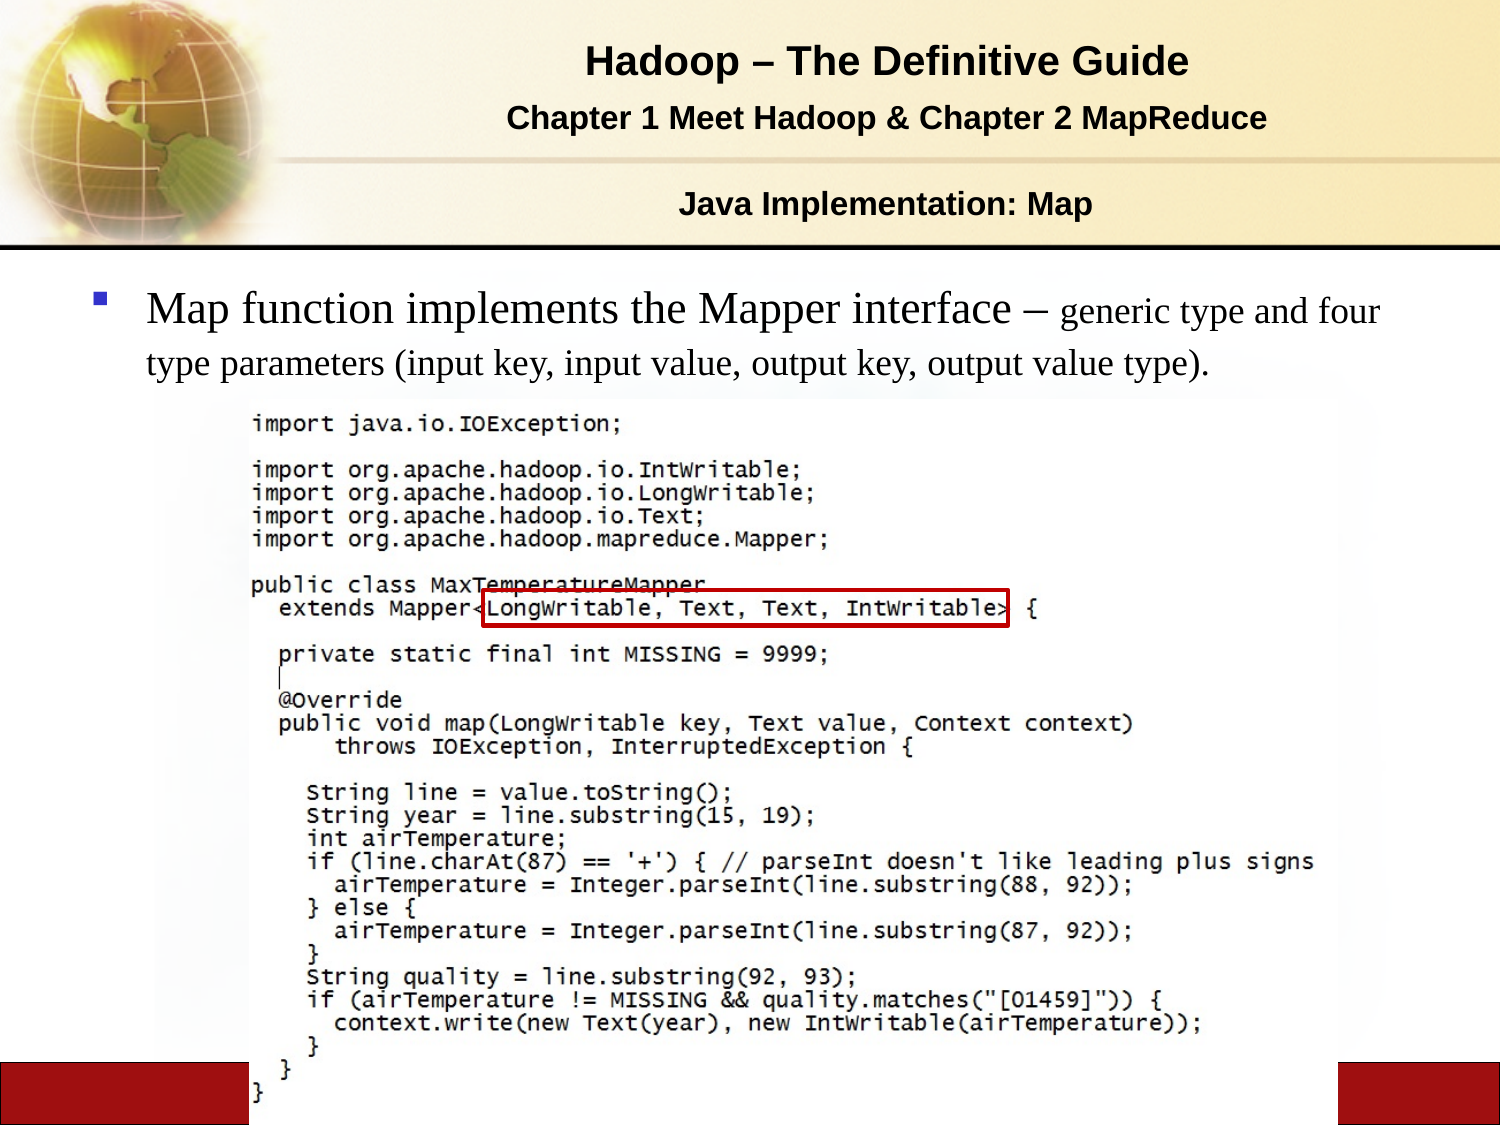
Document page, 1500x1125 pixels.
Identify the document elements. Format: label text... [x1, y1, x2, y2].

list Map function implements the Mapper interface – generic type and four type parameters (input key, input value, output key, output value type). [75, 262, 1425, 413]
title Java Implementation: Map [549, 174, 1223, 233]
picture [0, 0, 1500, 1125]
